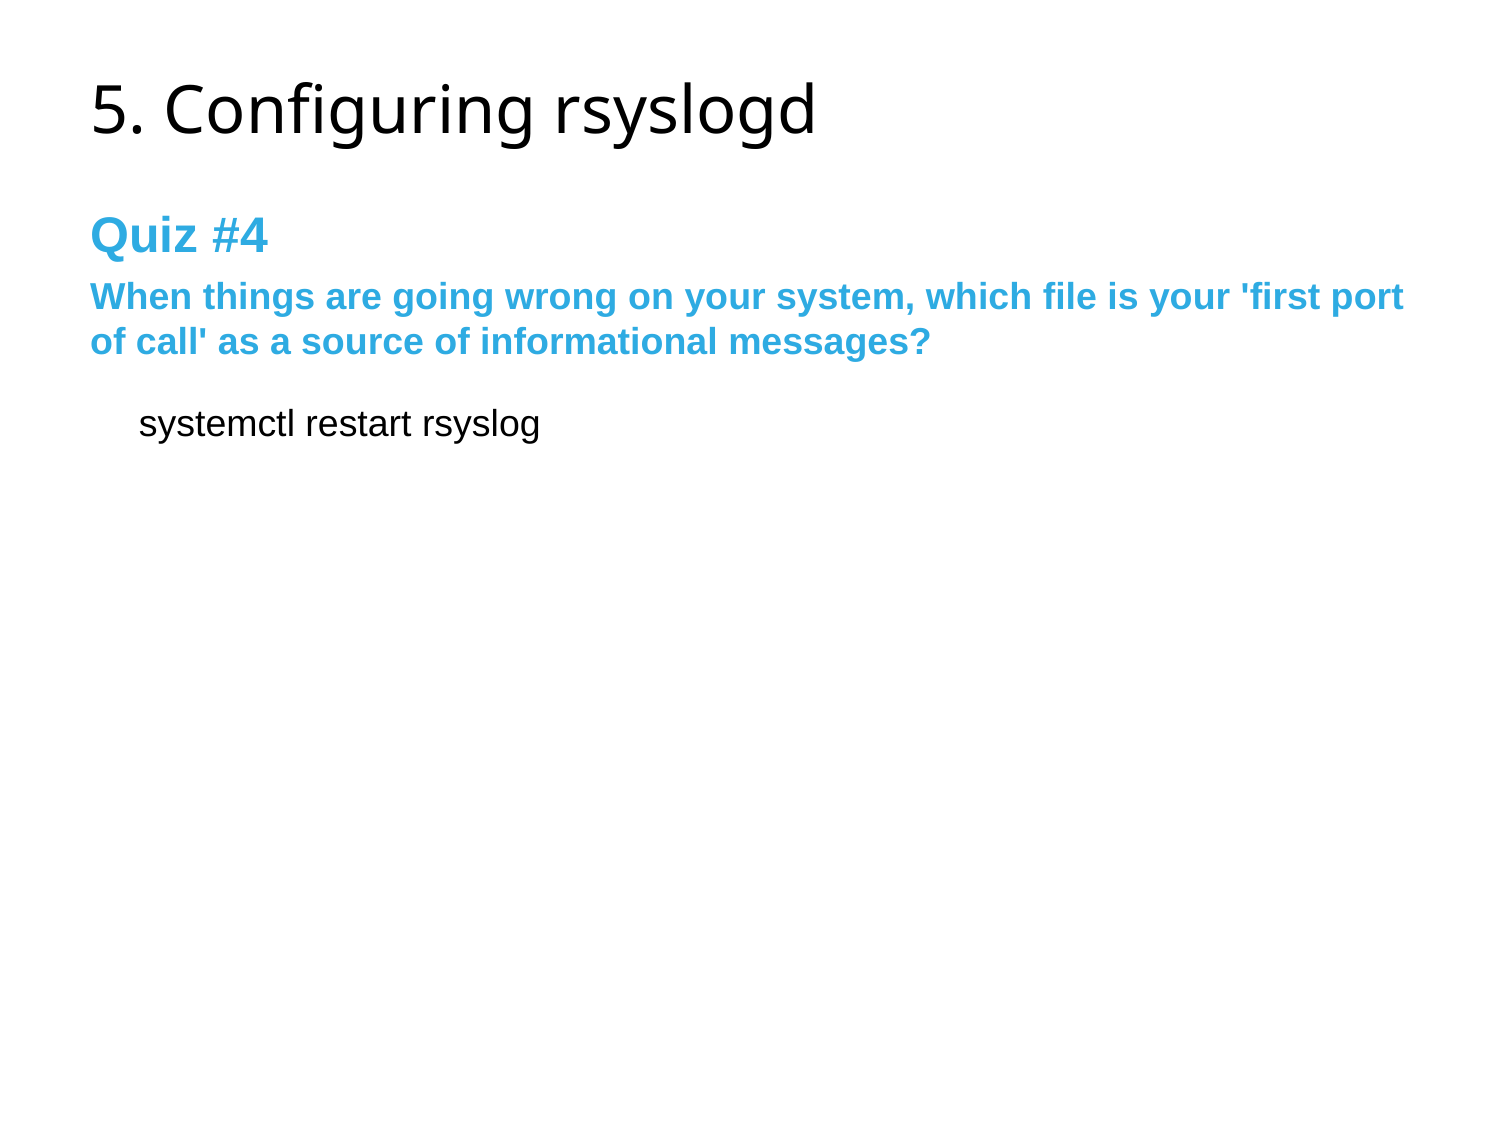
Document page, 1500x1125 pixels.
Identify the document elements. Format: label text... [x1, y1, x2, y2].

title 5. Configuring rsyslogd [75, 59, 1429, 155]
list Quiz #4 When things are going wrong on your system, which file is your 'first port of call' as a source of informational messages? [75, 194, 1429, 372]
text_box systemctl restart rsyslog [123, 399, 1002, 539]
